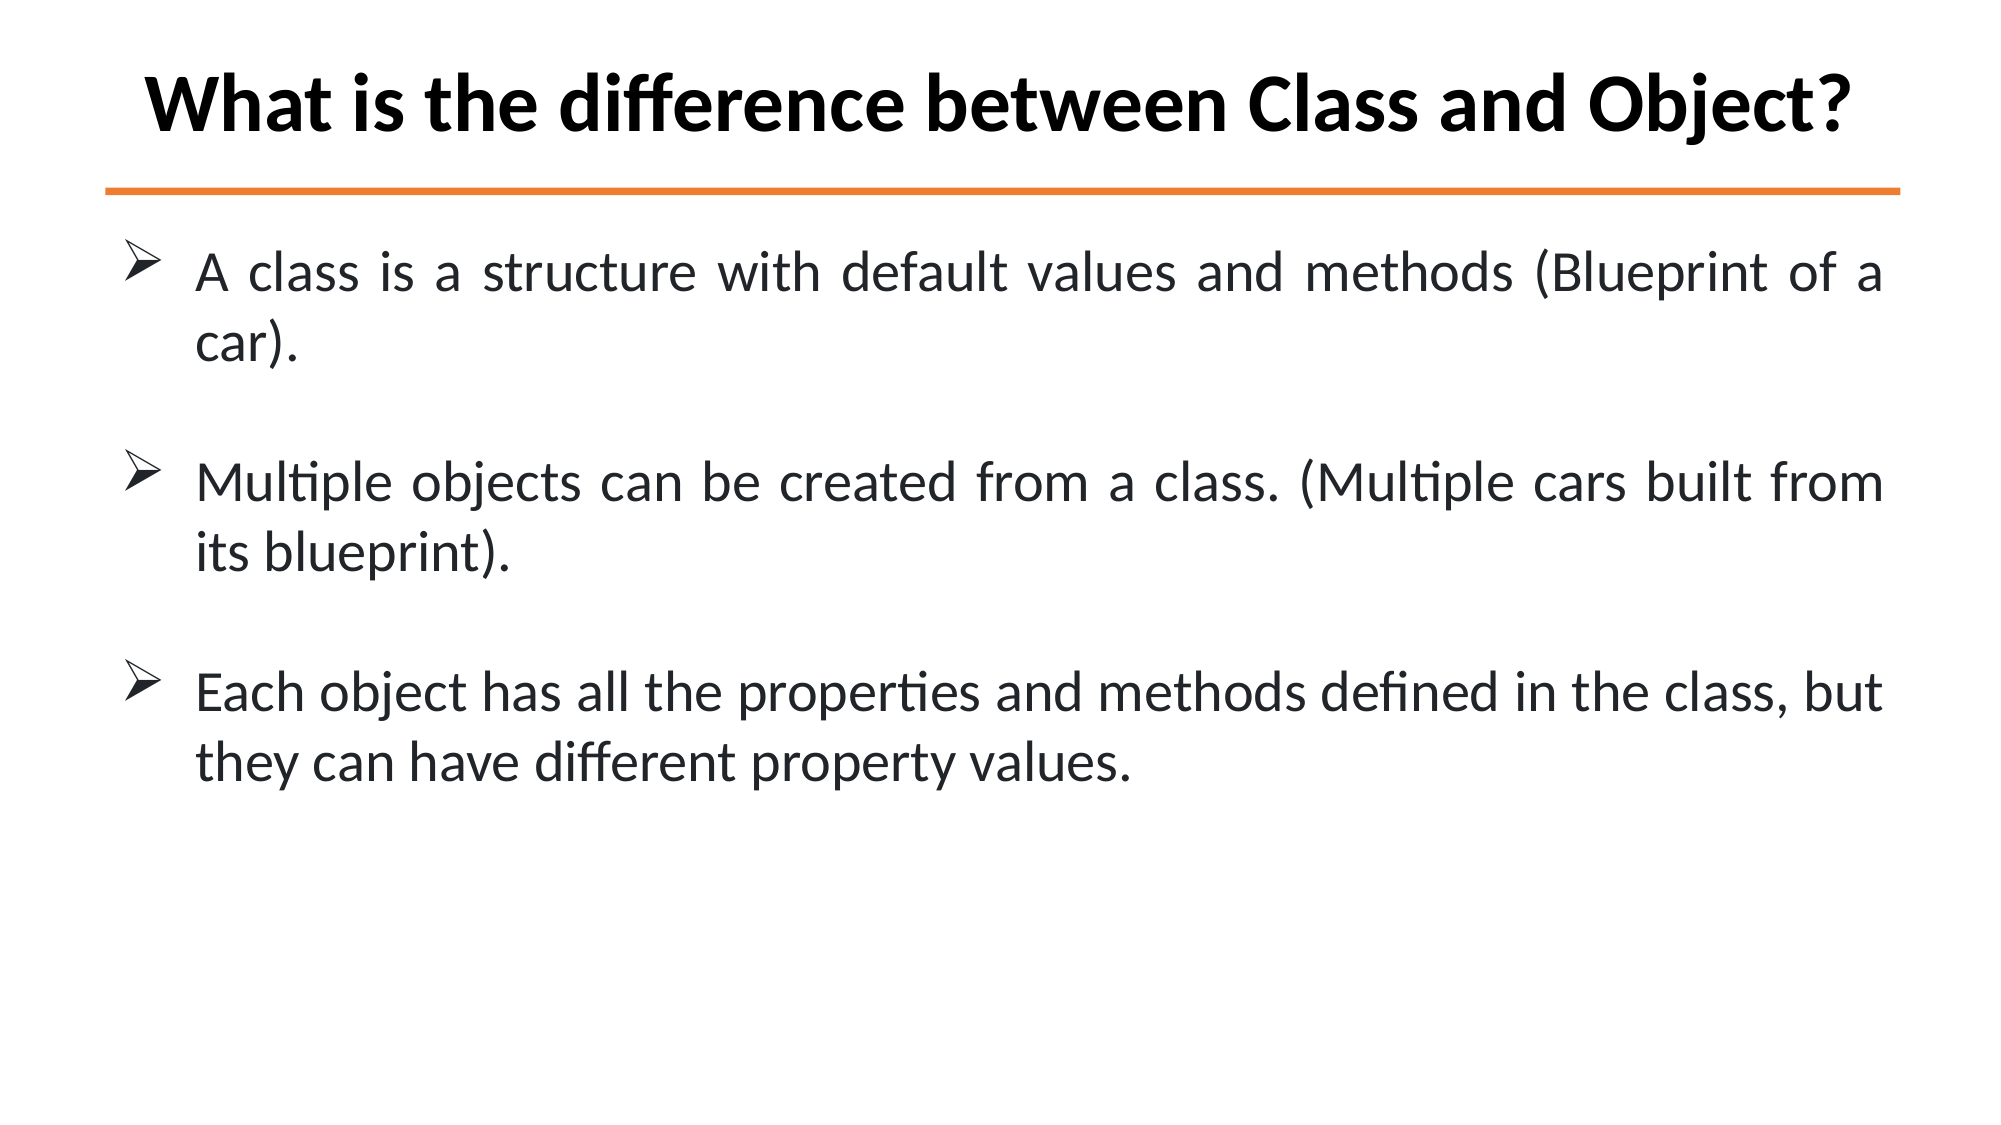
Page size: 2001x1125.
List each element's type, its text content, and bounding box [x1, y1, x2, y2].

text_box [104, 187, 1901, 196]
text_box What is the difference between Class and Object? [104, 4, 1896, 187]
text_box A class is a structure with default values and methods (Blueprint of a car). Multiple objects can be created from a class. (Multiple cars built from its blueprint). Each object has all the properties and methods defined in the class, but they can have different property values. [105, 225, 1901, 801]
